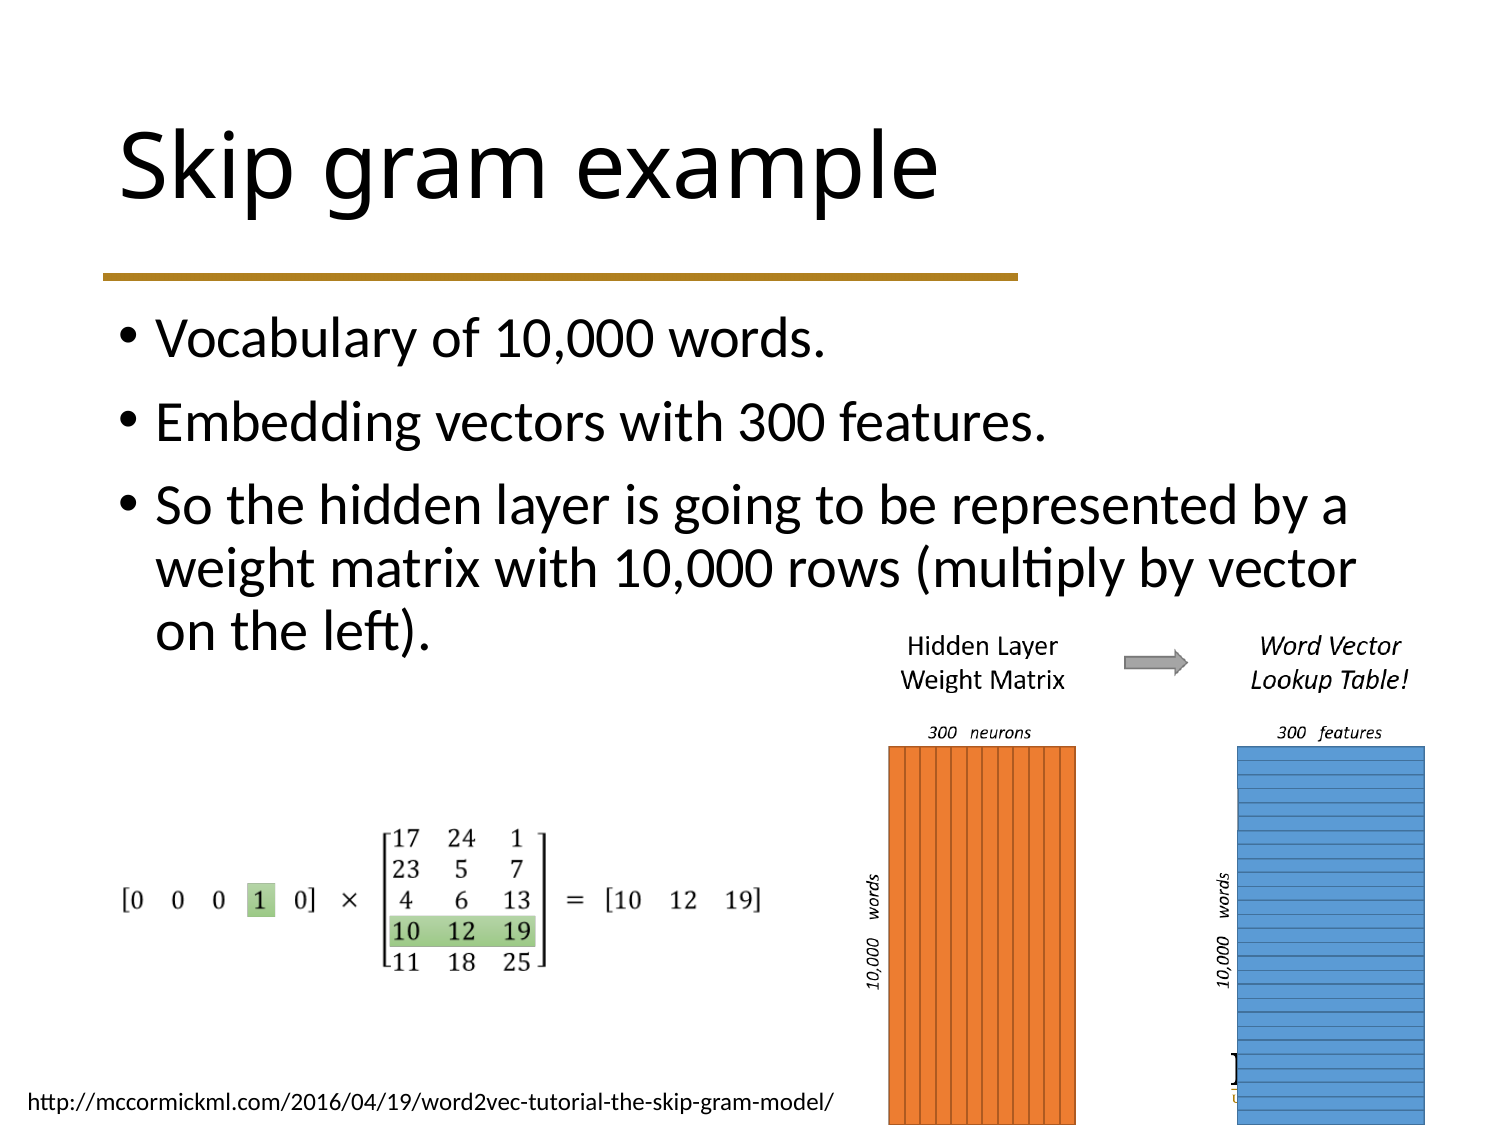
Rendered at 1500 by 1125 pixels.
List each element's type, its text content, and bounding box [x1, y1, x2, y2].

list Vocabulary of 10,000 words. Embedding vectors with 300 features. So the hidden layer is going to be represented by a weight matrix with 10,000 rows (multiply by vector on the left). [103, 299, 1397, 1014]
picture [115, 825, 769, 972]
picture [854, 618, 1445, 1125]
text_box http://mccormickml.com/2016/04/19/word2vec-tutorial-the-skip-gram-model/ [12, 1077, 851, 1123]
title Skip gram example [103, 59, 1397, 278]
